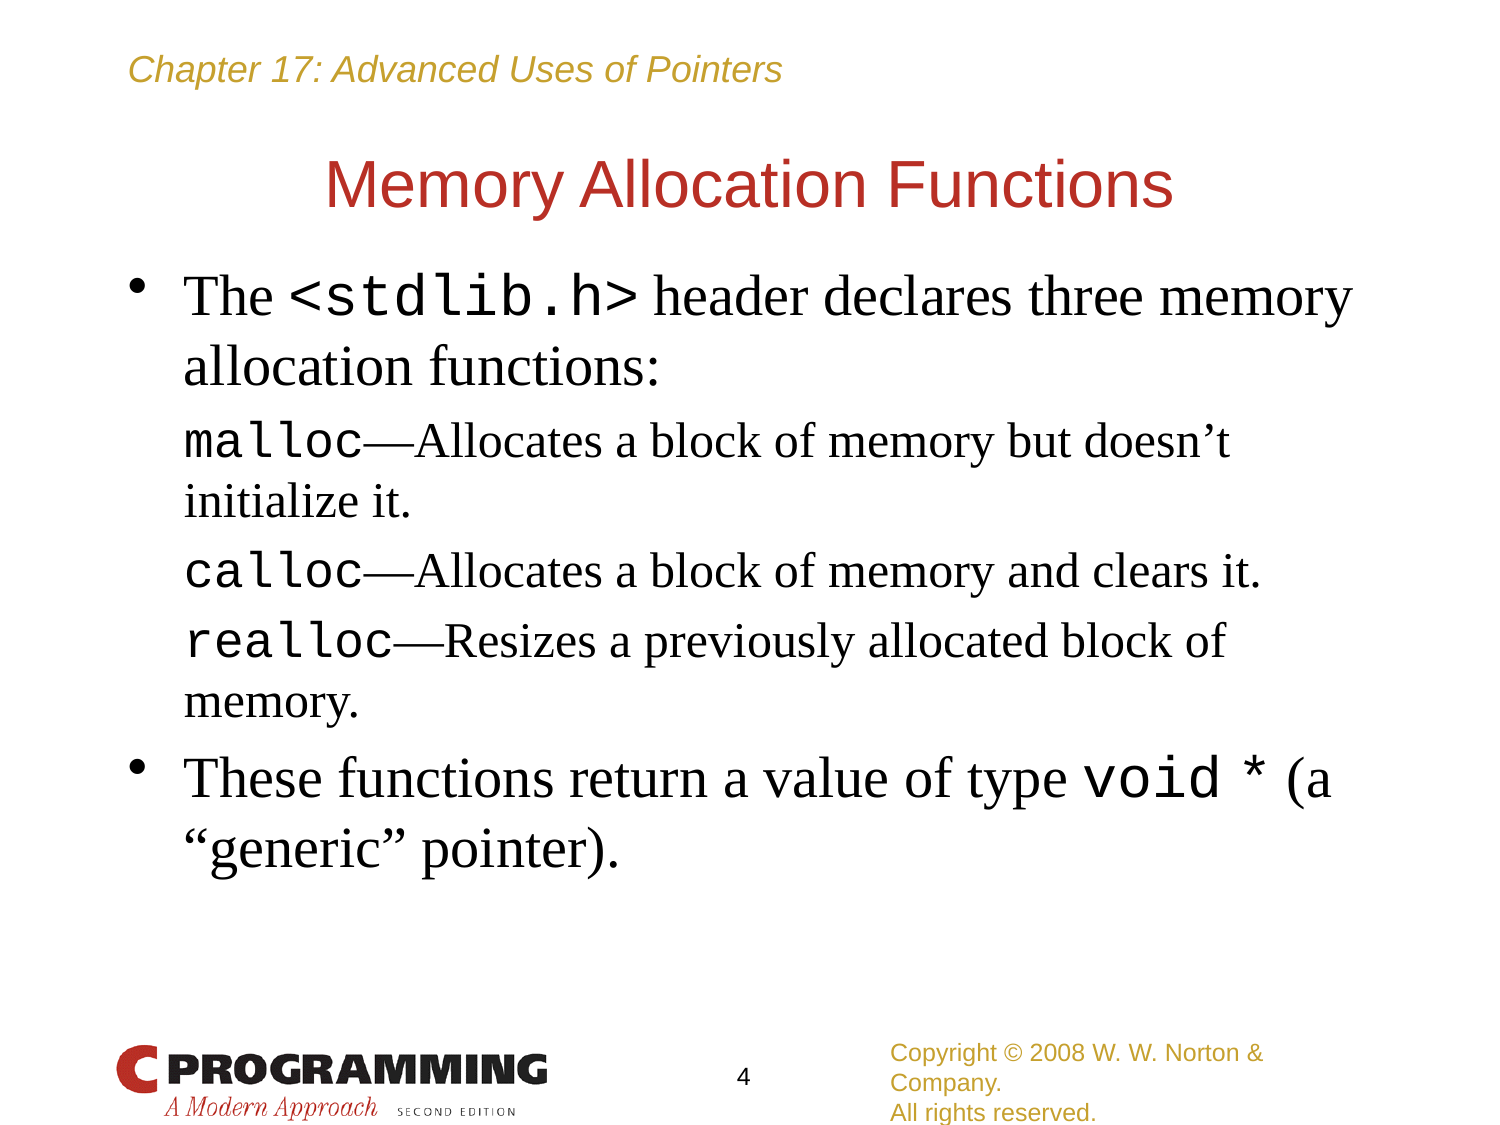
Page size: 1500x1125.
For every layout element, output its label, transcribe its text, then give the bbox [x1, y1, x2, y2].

footer Copyright © 2008 W. W. Norton & Company. All rights reserved. [874, 1043, 1388, 1119]
slide_number 4 [687, 1049, 801, 1101]
list The <stdlib.h> header declares three memory allocation functions: malloc—Allocates a block of memory but doesn’t initialize it. calloc—Allocates a block of memory and clears it. realloc—Resizes a previously allocated block of memory. These functions return a value of type void * (a “generic” pointer). [112, 249, 1388, 1038]
title Memory Allocation Functions [112, 125, 1388, 238]
picture [112, 1041, 550, 1123]
